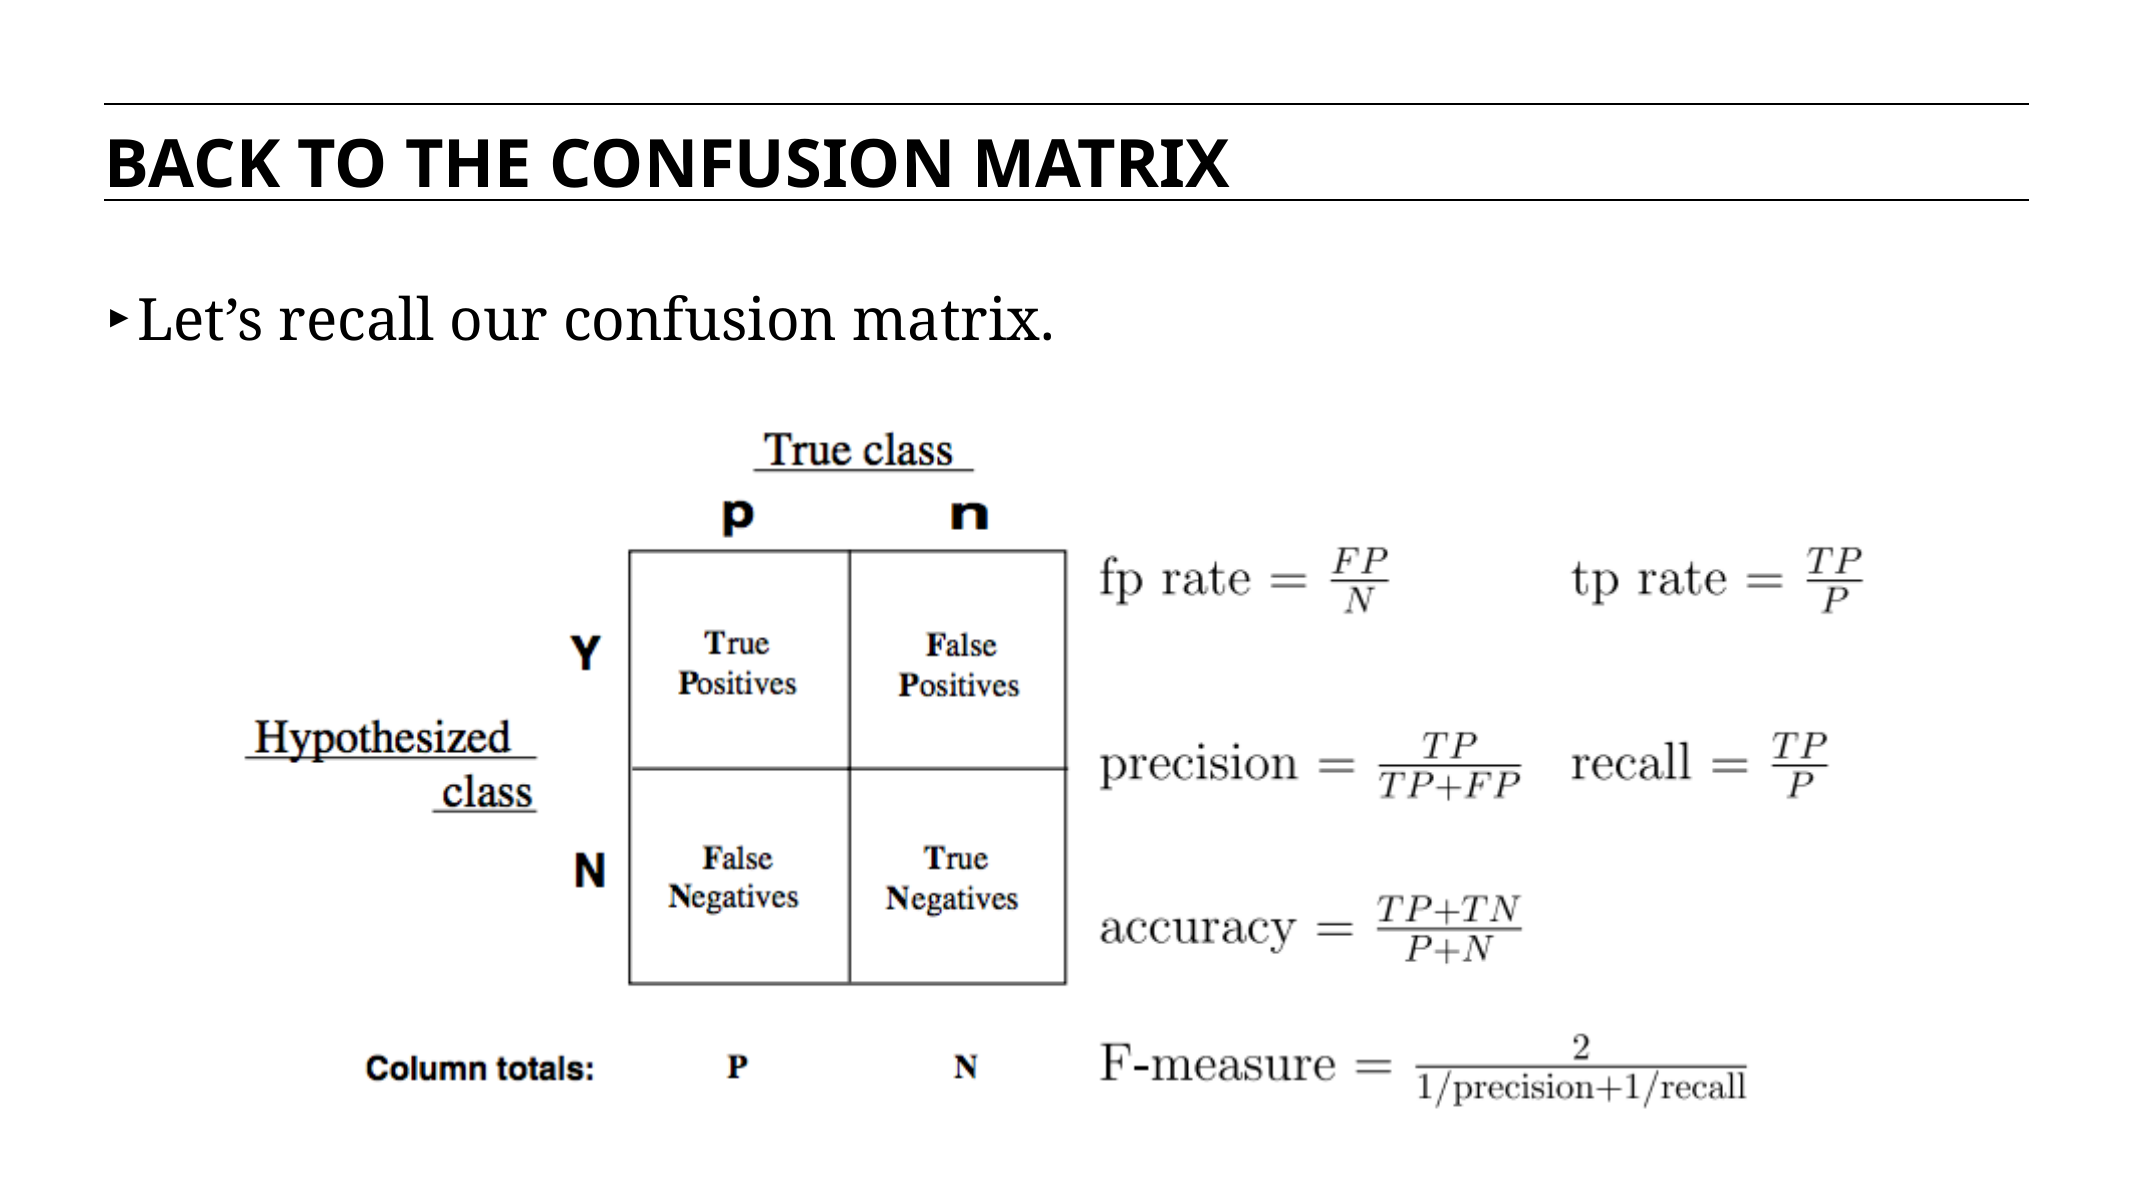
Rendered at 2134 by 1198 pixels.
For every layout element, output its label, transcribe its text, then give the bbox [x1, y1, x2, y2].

text_box BACK TO THE CONFUSION MATRIX [104, 120, 2030, 192]
list Let’s recall our confusion matrix. [104, 212, 2030, 837]
picture [155, 377, 1979, 1157]
